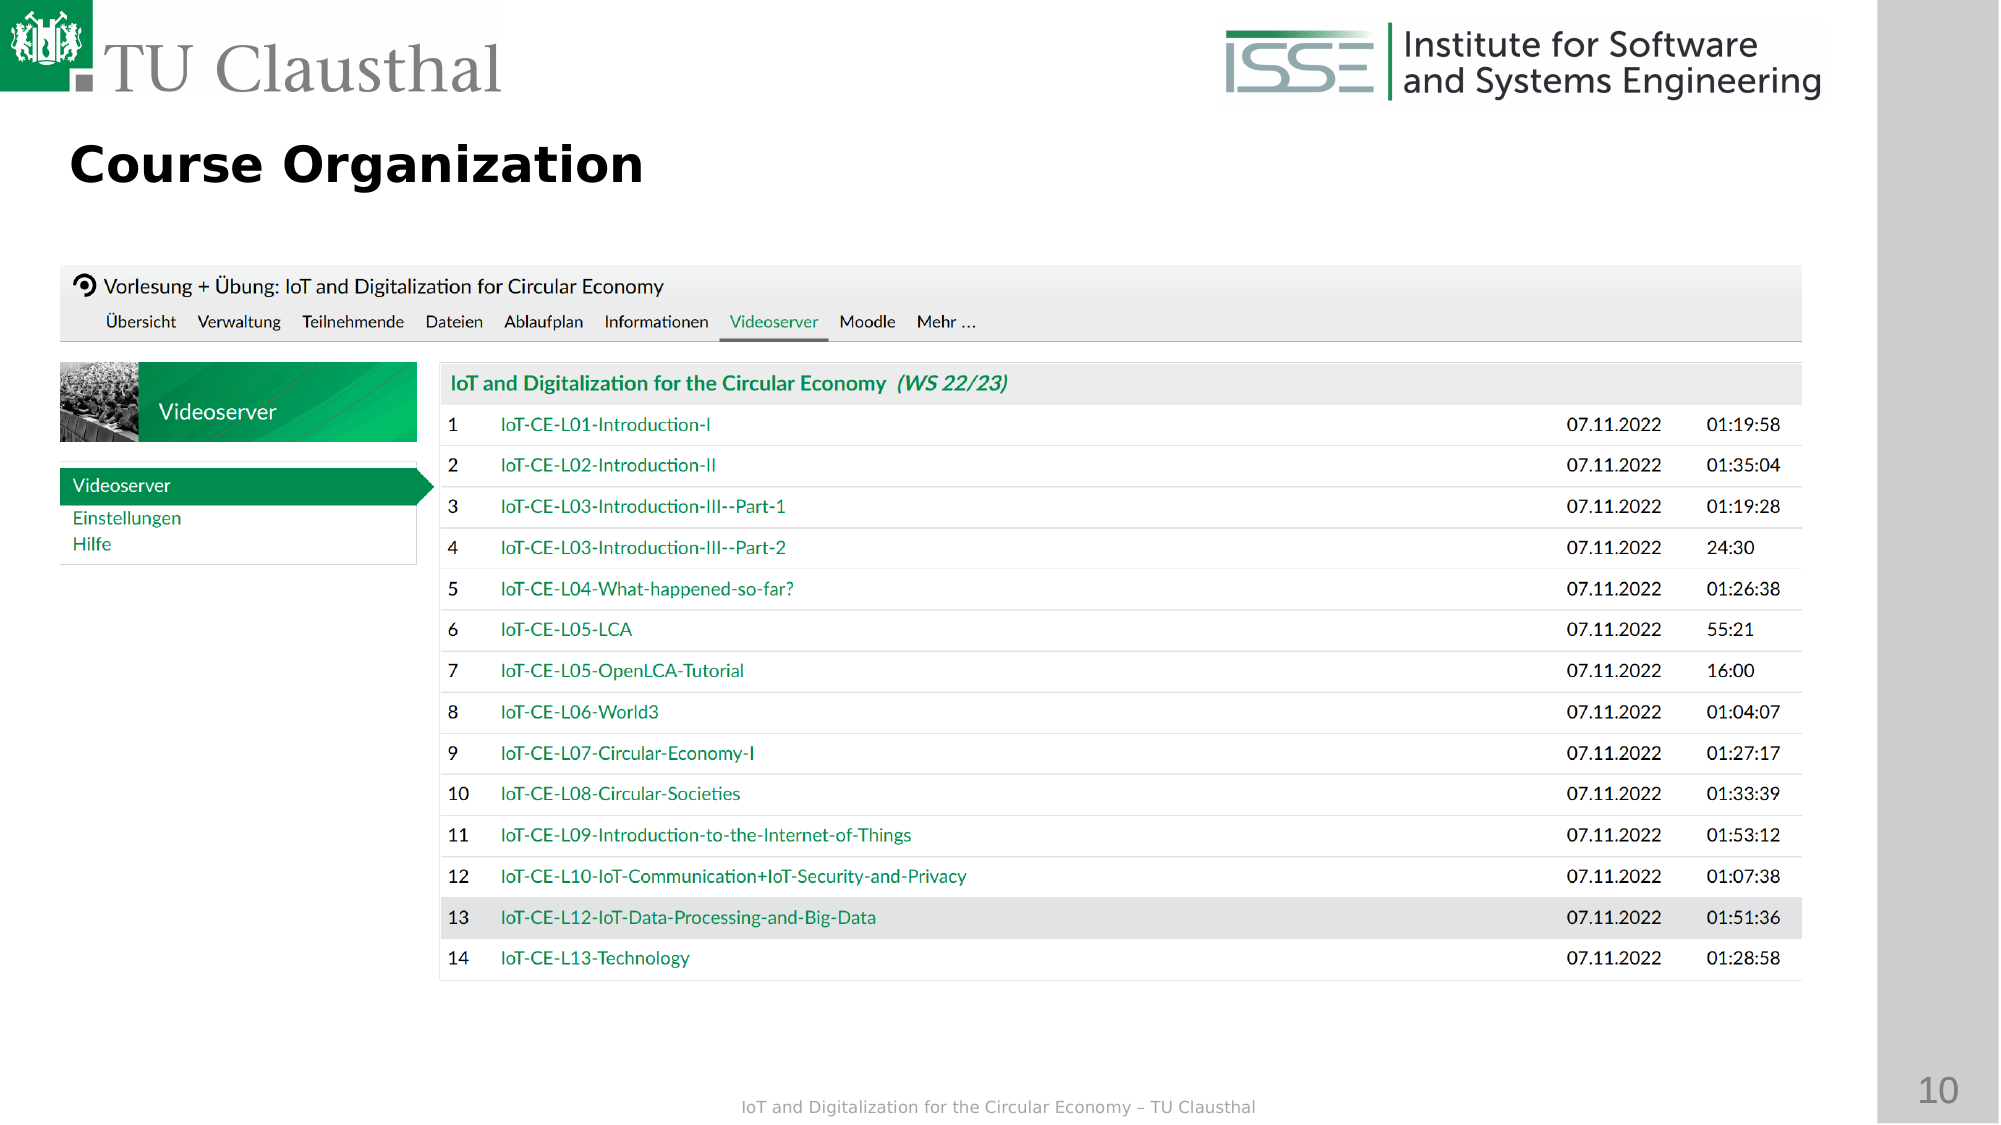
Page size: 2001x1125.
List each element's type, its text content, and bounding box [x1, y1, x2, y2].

picture [1218, 22, 1826, 107]
text_box Course Organization [55, 125, 1818, 207]
picture [0, 0, 501, 92]
picture [60, 265, 1802, 988]
